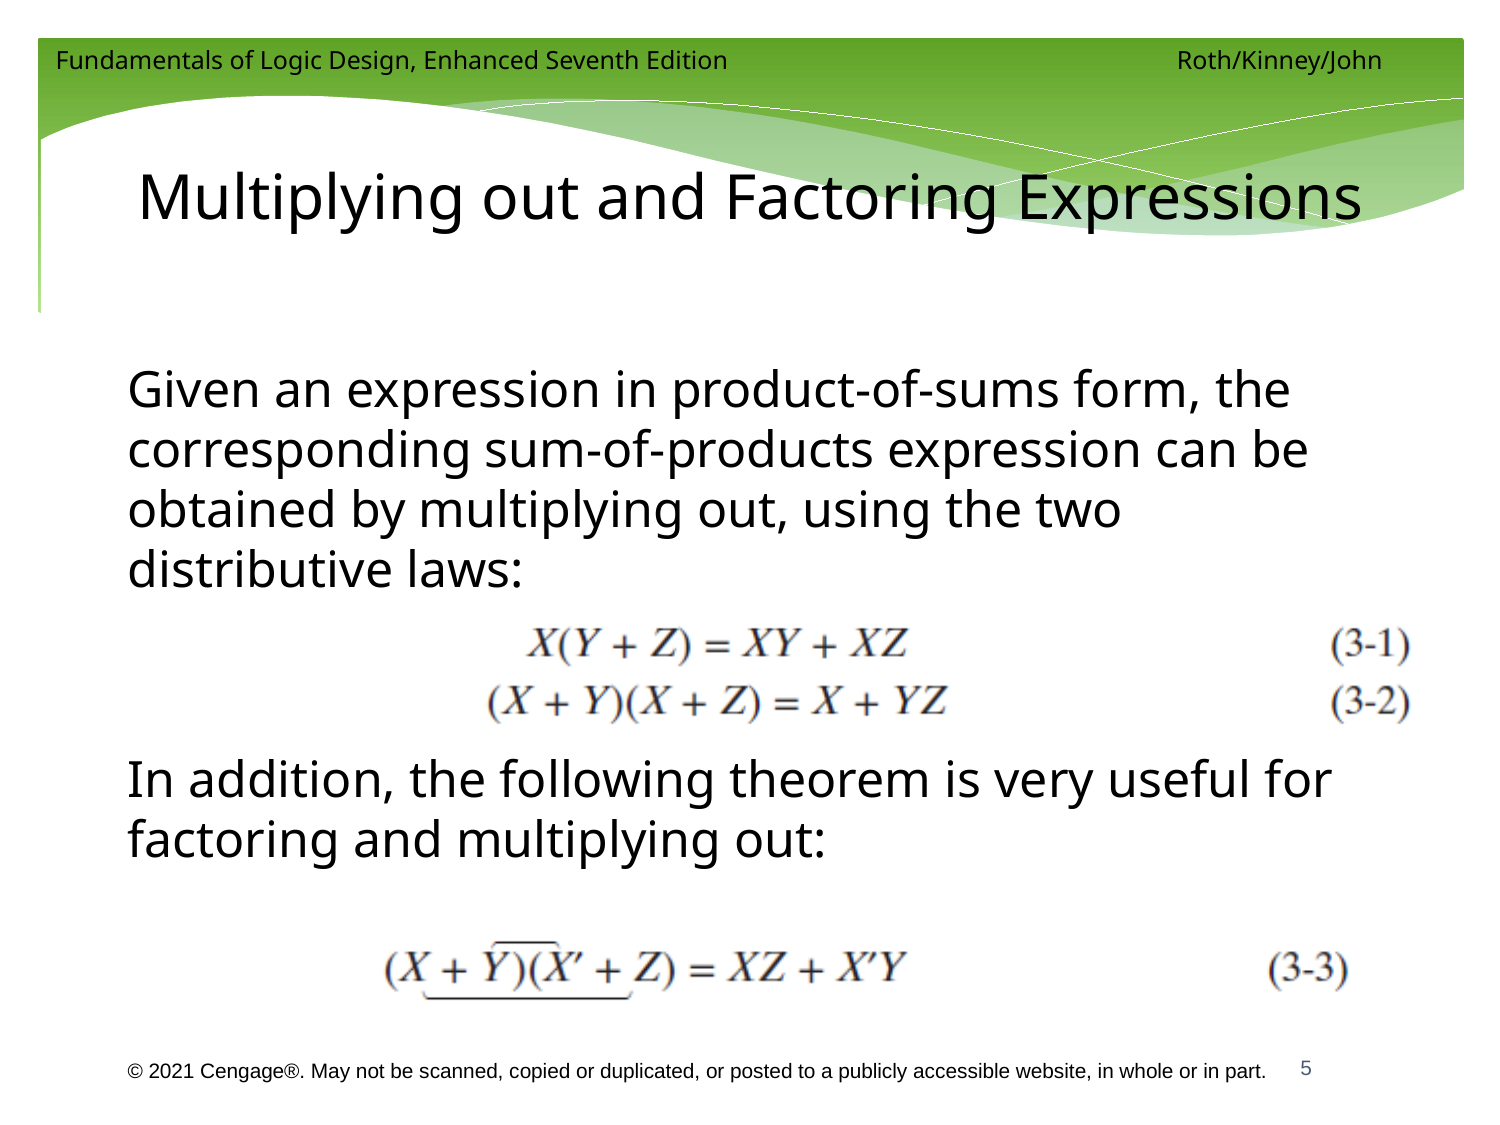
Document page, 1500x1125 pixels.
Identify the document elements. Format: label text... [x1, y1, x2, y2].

subtitle Given an expression in product-of-sums form, the corresponding sum-of-products expression can be obtained by multiplying out, using the two distributive laws: In addition, the following theorem is very useful for factoring and multiplying out: [112, 761, 1400, 1063]
slide_number 5 [1210, 1036, 1402, 1097]
title Multiplying out and Factoring Expressions [112, 149, 1389, 313]
subtitle Given an expression in product-of-sums form, the corresponding sum-of-products expression can be obtained by multiplying out, using the two distributive laws: In addition, the following theorem is very useful for factoring and multiplying out: [112, 350, 1400, 597]
picture [370, 915, 1372, 1026]
picture [0, 599, 1497, 751]
